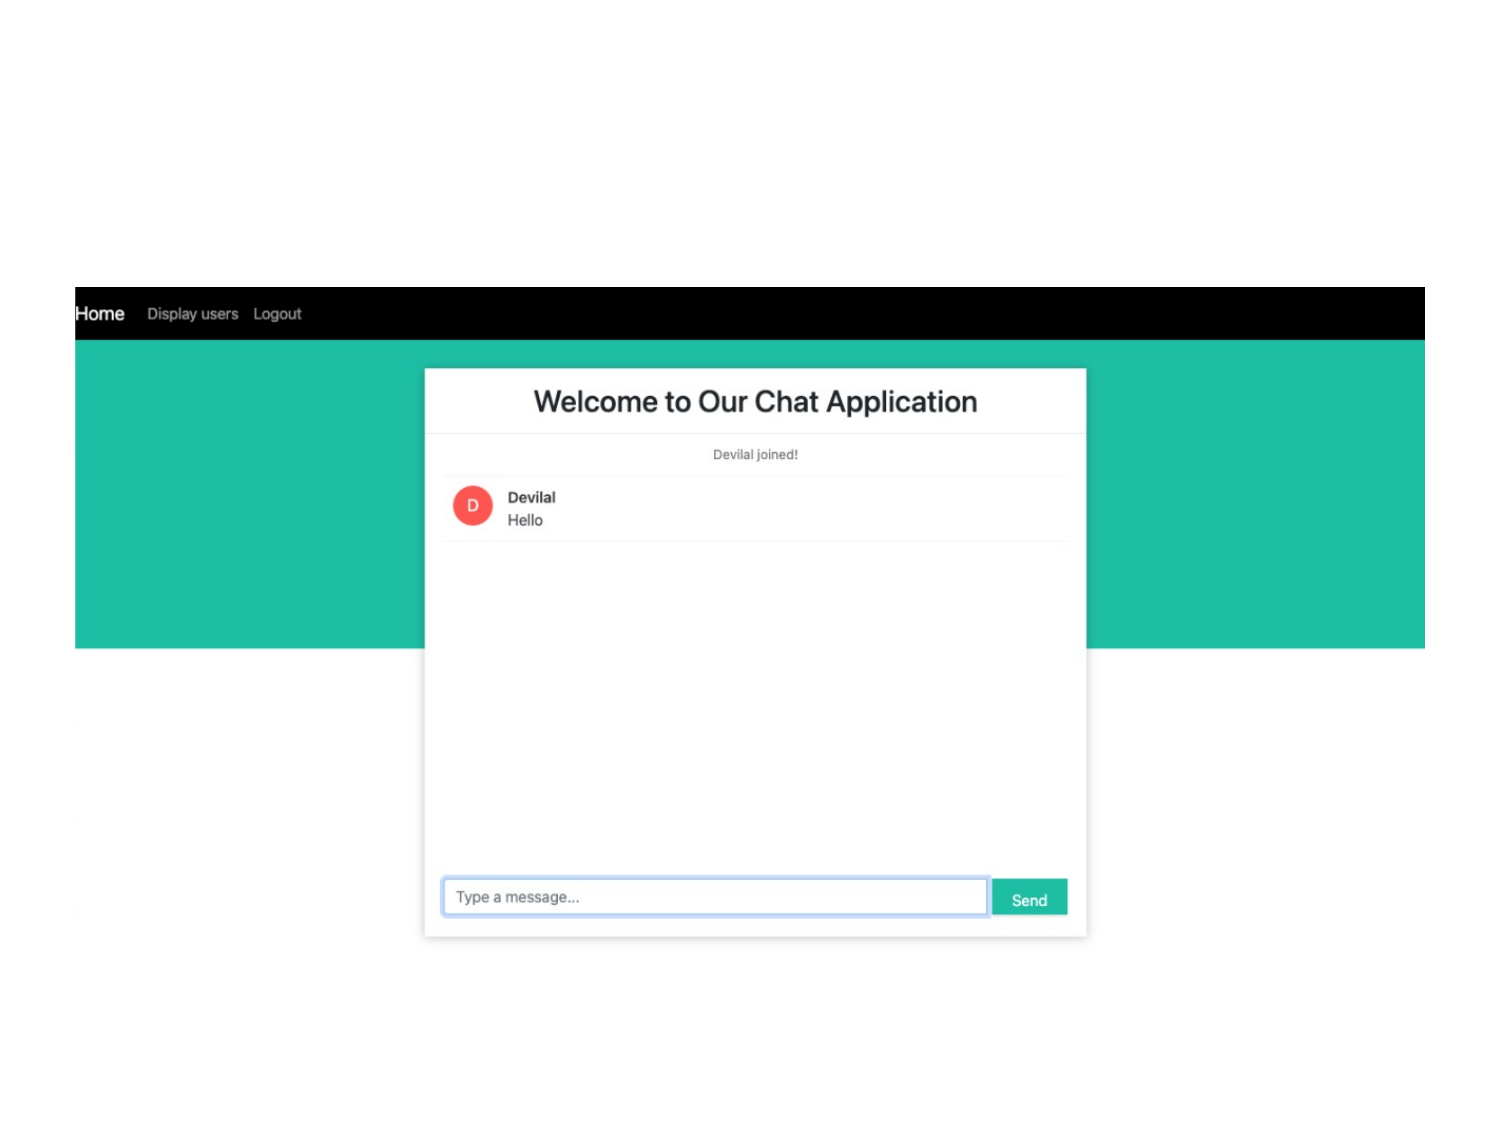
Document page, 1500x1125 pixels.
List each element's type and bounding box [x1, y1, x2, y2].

list [74, 287, 1426, 980]
